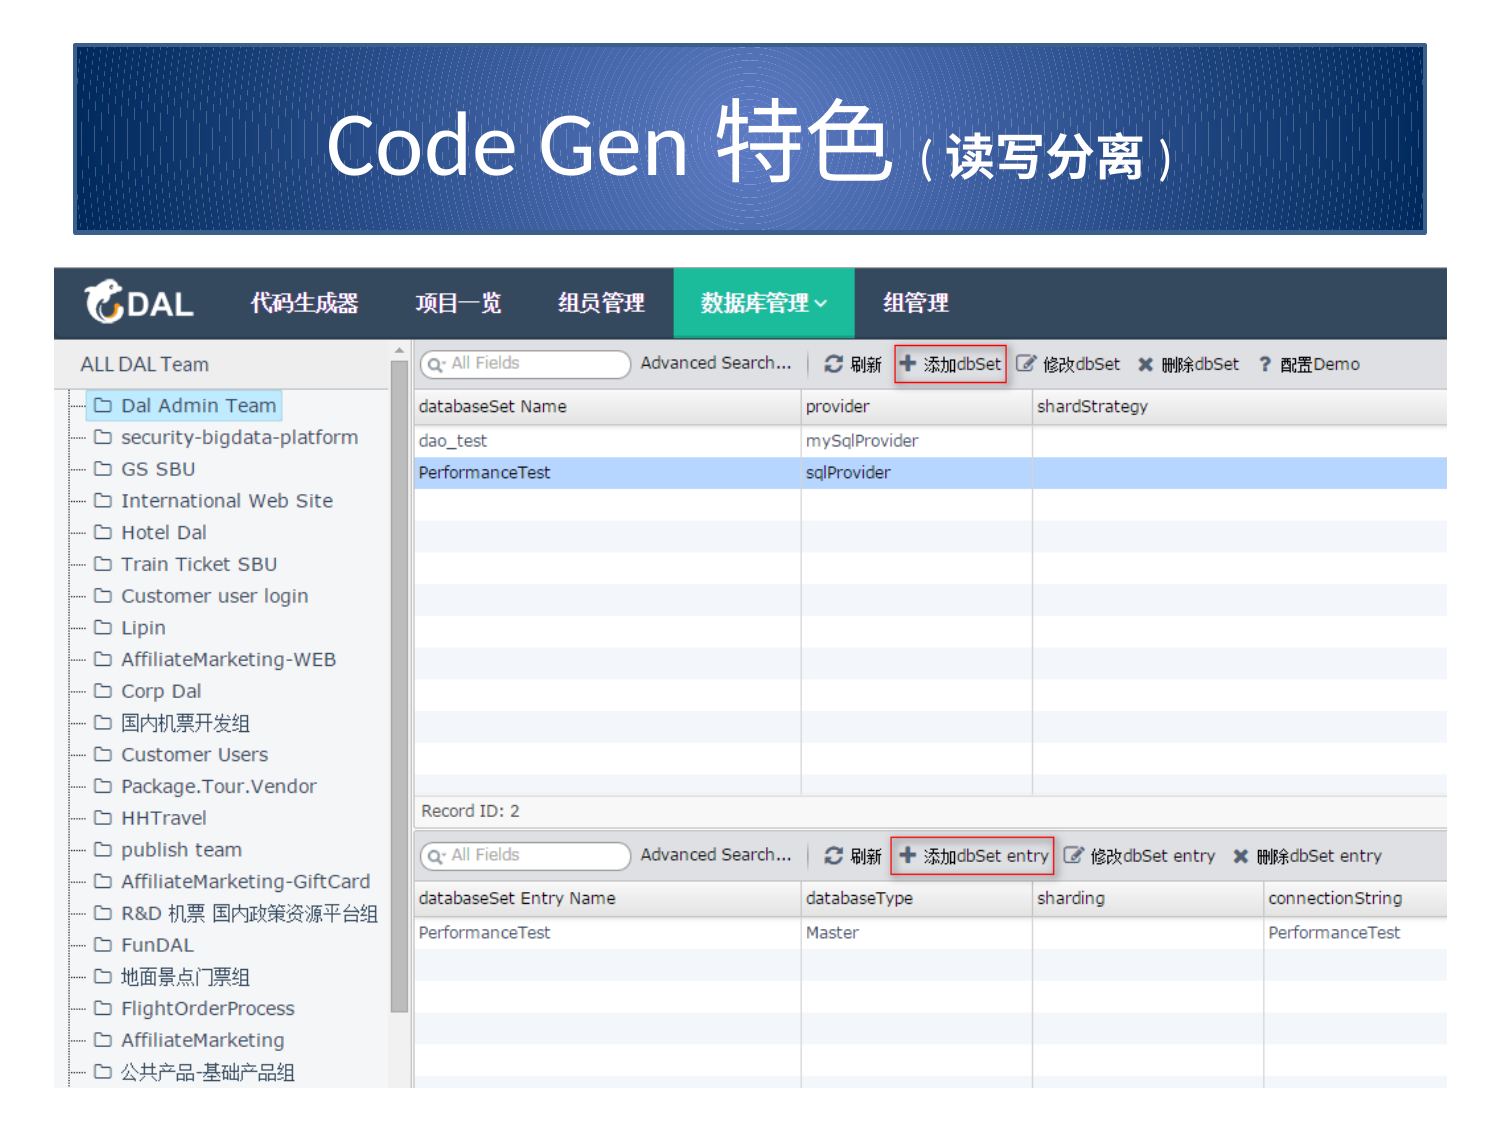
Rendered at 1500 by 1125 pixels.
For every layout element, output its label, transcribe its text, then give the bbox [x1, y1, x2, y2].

title Code Gen特色(读写分离) [73, 43, 1427, 235]
picture [53, 266, 1448, 1088]
